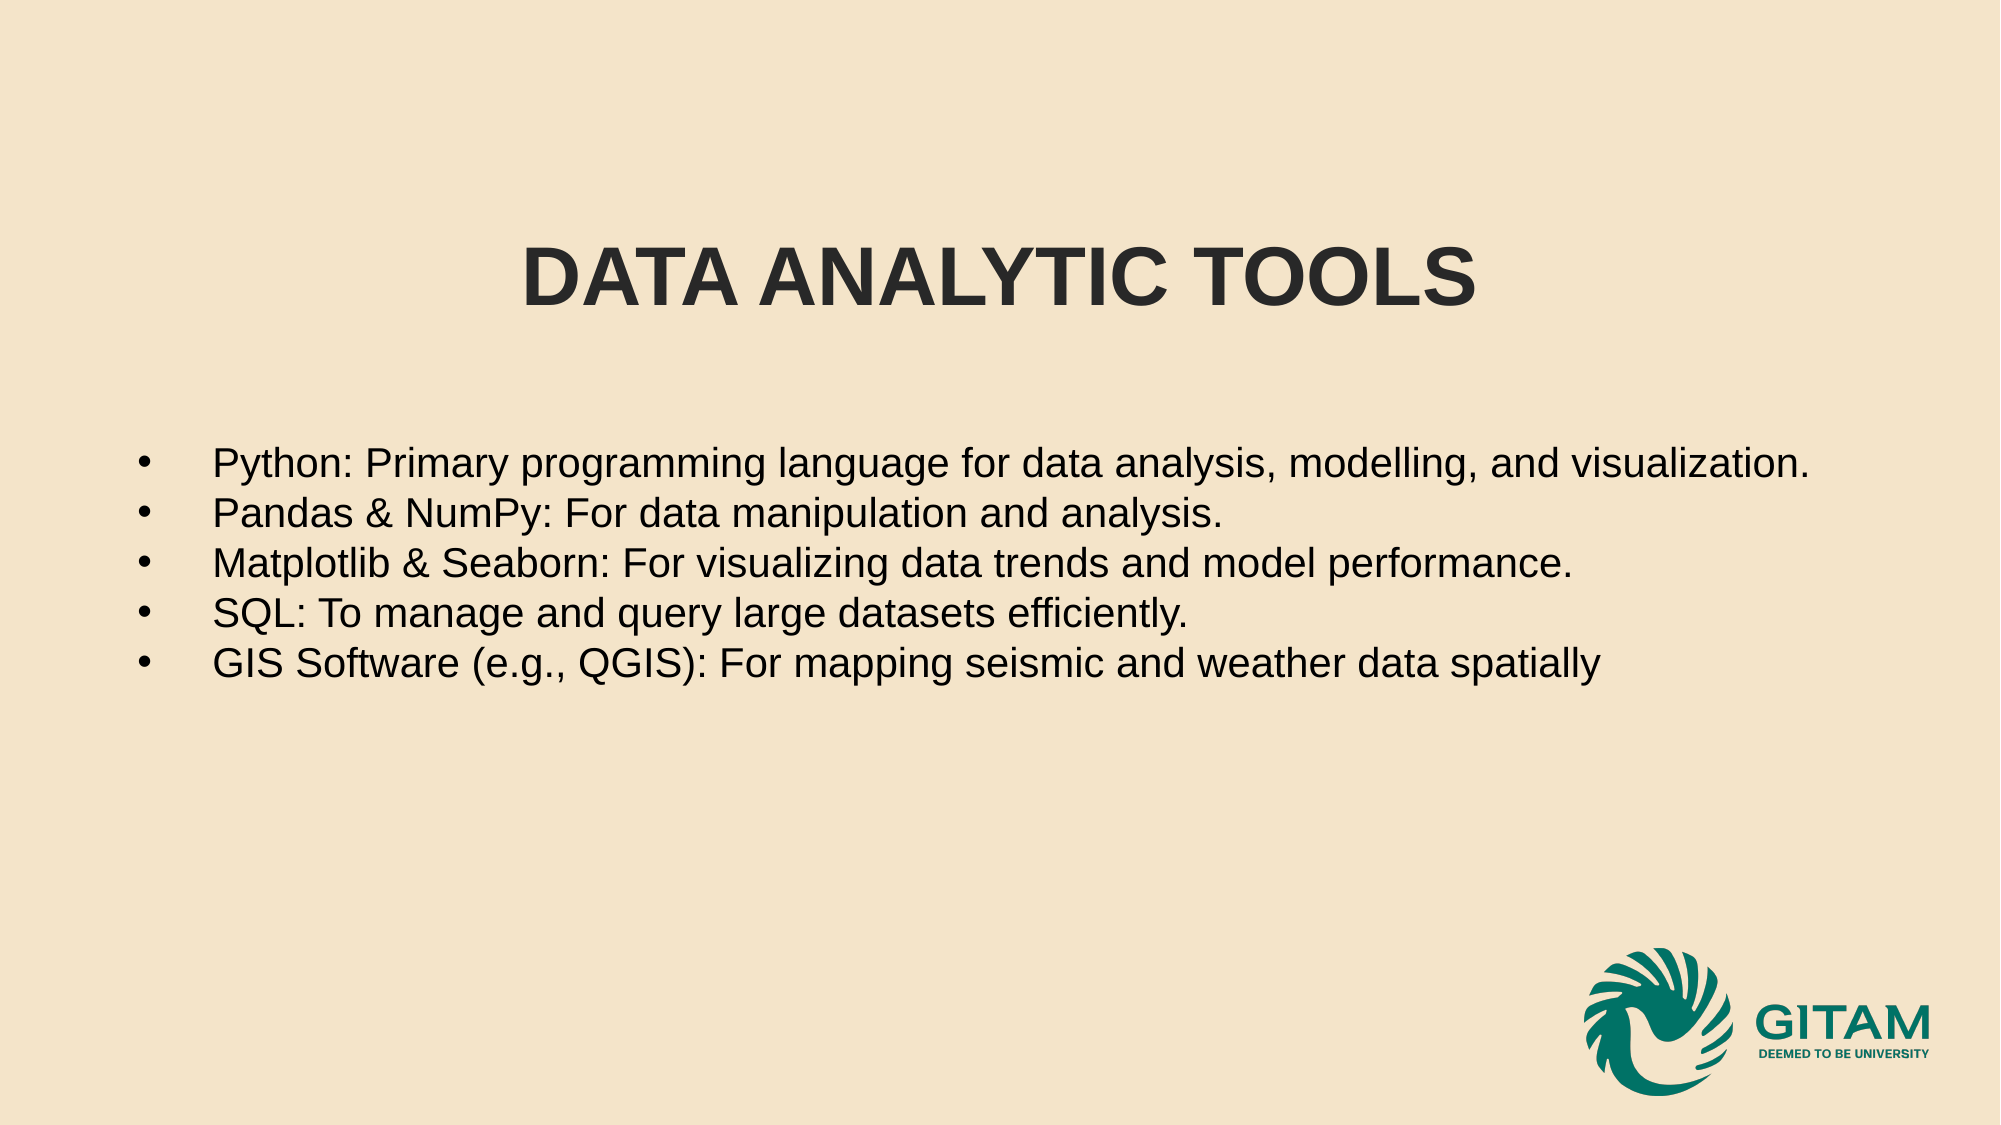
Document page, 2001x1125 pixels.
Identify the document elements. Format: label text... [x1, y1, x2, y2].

text_box DATA ANALYTIC TOOLS [48, 214, 1952, 330]
picture [1584, 947, 1929, 1096]
text_box Python: Primary programming language for data analysis, modelling, and visualization. Pandas & NumPy: For data manipulation and analysis. Matplotlib & Seaborn: For visualizing data trends and model performance. SQL: To manage and query large datasets efficiently. GIS Software (e.g., QGIS): For mapping seismic and weather data spatially [122, 428, 1878, 694]
